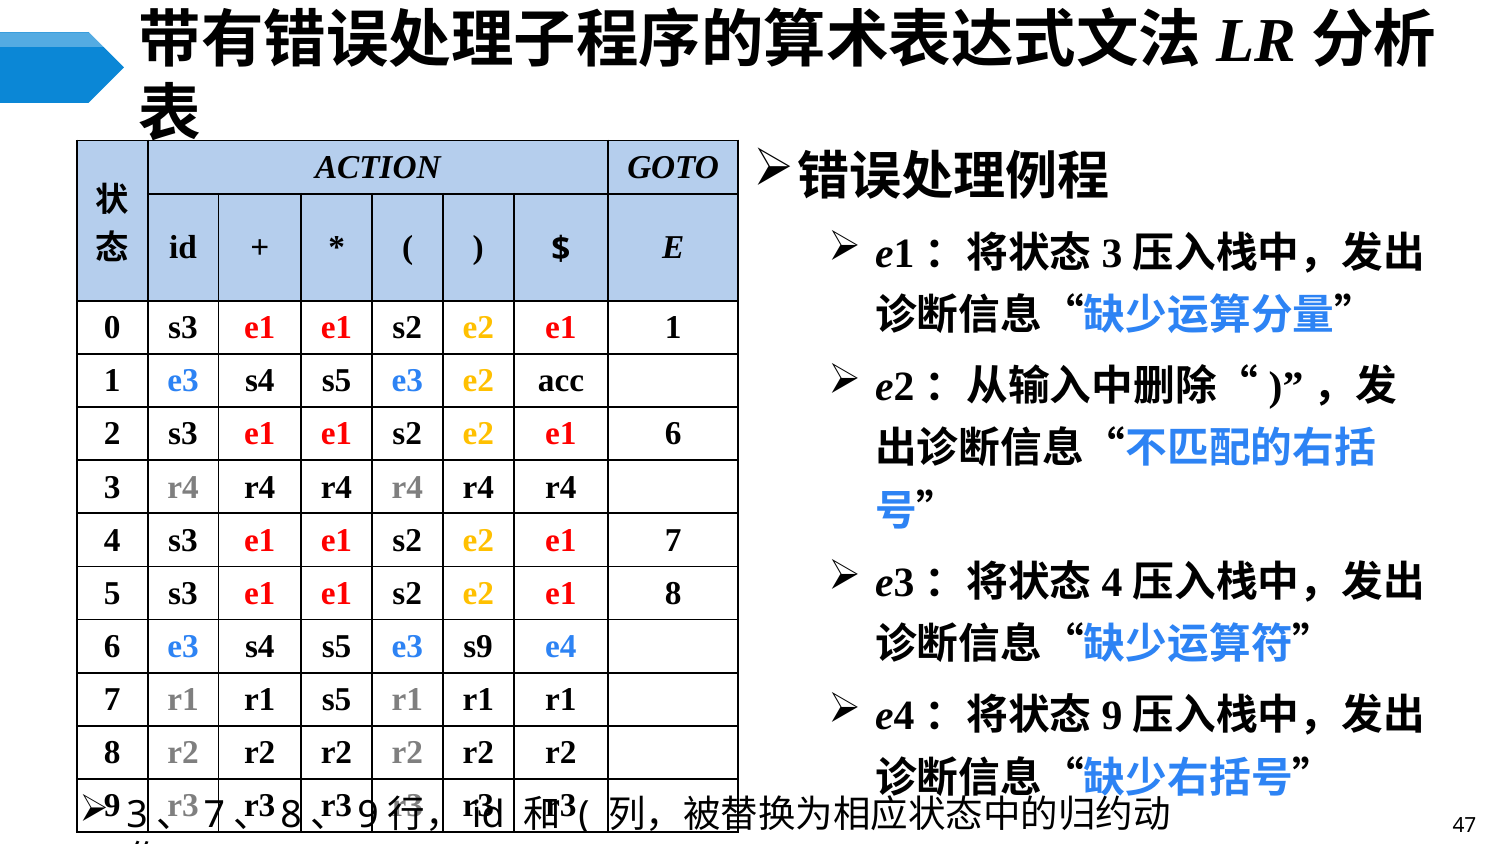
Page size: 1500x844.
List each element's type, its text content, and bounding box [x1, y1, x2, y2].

table_cell e1 [302, 514, 371, 566]
table_cell s2 [373, 567, 442, 619]
table_cell 0 [78, 302, 147, 353]
table_cell ) [444, 195, 513, 300]
table_cell e1 [515, 567, 607, 619]
table_cell s2 [373, 408, 442, 459]
table_cell acc [515, 355, 607, 406]
table_cell 5 [78, 567, 147, 619]
table_cell E [609, 195, 737, 300]
table_cell e3 [149, 355, 218, 406]
table_cell e2 [444, 514, 513, 566]
table_cell e1 [515, 302, 607, 353]
table_cell [609, 674, 737, 725]
table_header ACTION [149, 141, 607, 193]
table_cell r4 [373, 461, 442, 512]
table_cell ( [373, 195, 442, 300]
table_cell s4 [219, 355, 300, 406]
table_cell 6 [78, 620, 147, 672]
table_cell e3 [149, 620, 218, 672]
table_cell e1 [302, 302, 371, 353]
table_cell s3 [149, 514, 218, 566]
table_cell [609, 620, 737, 672]
table_cell 2 [78, 408, 147, 459]
table_cell r1 [515, 674, 607, 725]
table_cell r2 [219, 727, 300, 778]
table_cell r4 [302, 461, 371, 512]
table_cell s9 [444, 620, 513, 672]
table_cell r2 [373, 727, 442, 778]
title 带有错误处理子程序的算术表达式文法LR分析表 [123, 43, 1500, 103]
table_cell e1 [515, 514, 607, 566]
table_cell e4 [515, 620, 607, 672]
table_cell [609, 461, 737, 512]
table_cell 8 [609, 567, 737, 619]
text_box 3、7、8、9行，id 和 ( 列，被替换为相应状态中的归约动作 [64, 783, 1223, 844]
table_cell [609, 355, 737, 406]
table_cell + [219, 195, 300, 300]
table_cell r4 [515, 461, 607, 512]
table_cell r4 [219, 461, 300, 512]
table_cell e1 [219, 567, 300, 619]
table_cell r1 [373, 674, 442, 725]
table_header 状态 [78, 141, 147, 300]
table_cell 7 [78, 674, 147, 725]
table_cell e2 [444, 567, 513, 619]
table_cell e1 [302, 408, 371, 459]
table_cell s5 [302, 355, 371, 406]
table_cell 8 [78, 727, 147, 778]
text_box 错误处理例程 e1：将状态3压入栈中，发出诊断信息“缺少运算分量” e2：从输入中删除“)”，发出诊断信息“不匹配的右括号” e3：将状态4压入栈中，发出诊断信息“缺少运算符” e4：将状态9压入栈中，发出诊断信息“缺少右括号” [738, 134, 1442, 808]
table_cell r4 [149, 461, 218, 512]
table_cell e1 [219, 514, 300, 566]
table_cell s4 [219, 620, 300, 672]
table_cell $ [515, 195, 607, 300]
table_cell 4 [78, 514, 147, 566]
table_cell e1 [302, 567, 371, 619]
table_cell r2 [302, 727, 371, 778]
table_cell r4 [444, 461, 513, 512]
table_cell id [149, 195, 218, 300]
table_cell r2 [149, 727, 218, 778]
table_cell 6 [609, 408, 737, 459]
table_cell e3 [373, 355, 442, 406]
table_cell s2 [373, 514, 442, 566]
table_cell r2 [444, 727, 513, 778]
table_cell s3 [149, 567, 218, 619]
table_cell r1 [219, 674, 300, 725]
table_cell [609, 727, 737, 778]
table_cell s5 [302, 674, 371, 725]
table_cell * [302, 195, 371, 300]
table_cell 3 [78, 461, 147, 512]
table_cell s3 [149, 408, 218, 459]
slide_number 47 [1425, 811, 1492, 840]
table_cell 7 [609, 514, 737, 566]
table_cell r1 [444, 674, 513, 725]
table_cell e2 [444, 408, 513, 459]
table_cell r1 [149, 674, 218, 725]
table_cell e1 [515, 408, 607, 459]
table_cell r2 [515, 727, 607, 778]
table_cell s5 [302, 620, 371, 672]
table_cell e1 [219, 408, 300, 459]
table_header GOTO [609, 141, 737, 193]
table_cell s3 [149, 302, 218, 353]
table_cell 1 [78, 355, 147, 406]
table_cell e2 [444, 355, 513, 406]
table_cell 1 [609, 302, 737, 353]
table_cell e3 [373, 620, 442, 672]
table_cell s2 [373, 302, 442, 353]
table_cell e1 [219, 302, 300, 353]
table_cell e2 [444, 302, 513, 353]
